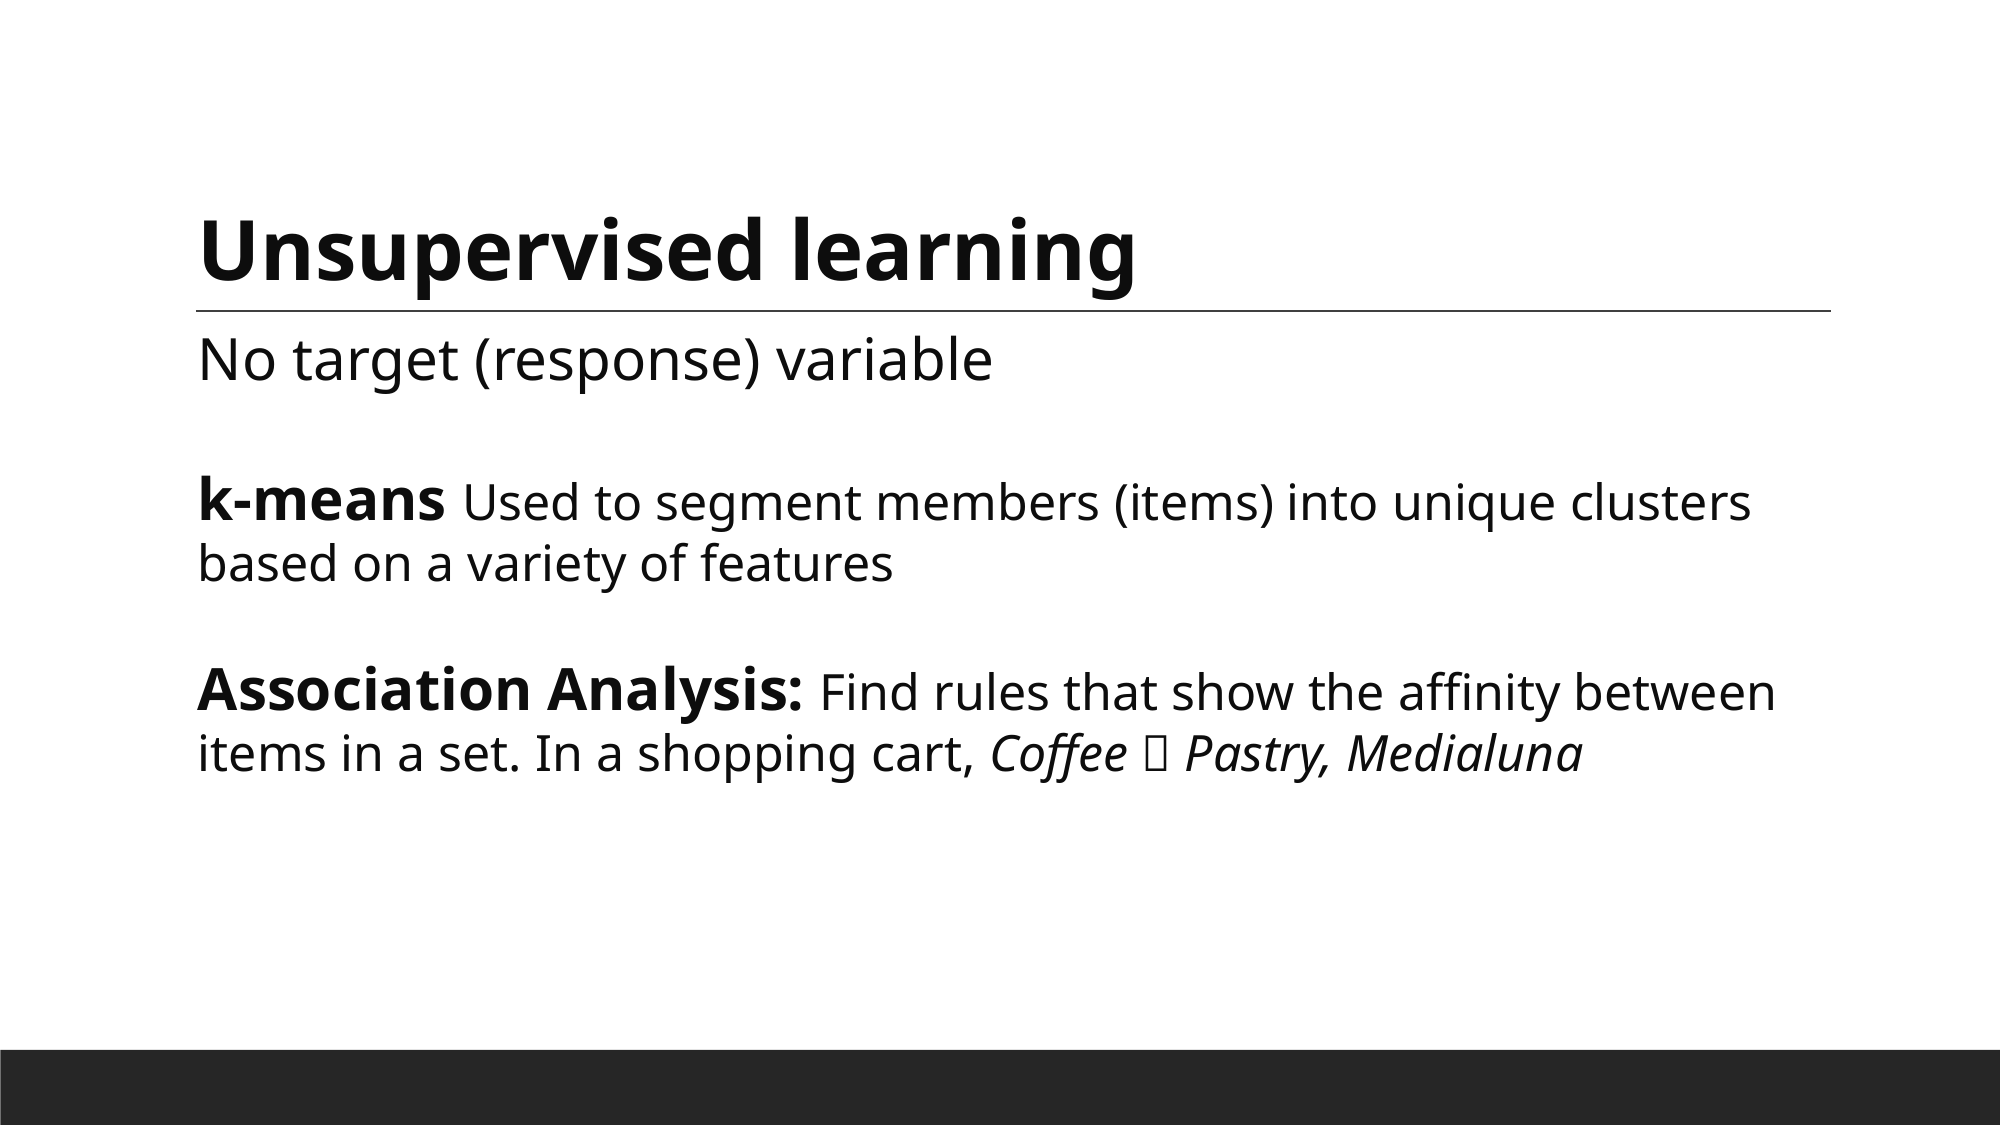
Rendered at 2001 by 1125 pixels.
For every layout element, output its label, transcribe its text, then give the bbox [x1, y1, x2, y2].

text_box Unsupervised learning No target (response) variable k-means Used to segment members (items) into unique clusters based on a variety of features Association Analysis: Find rules that show the affinity between items in a set. In a shopping cart, Coffee  Pastry, Medialuna [183, 189, 1812, 790]
